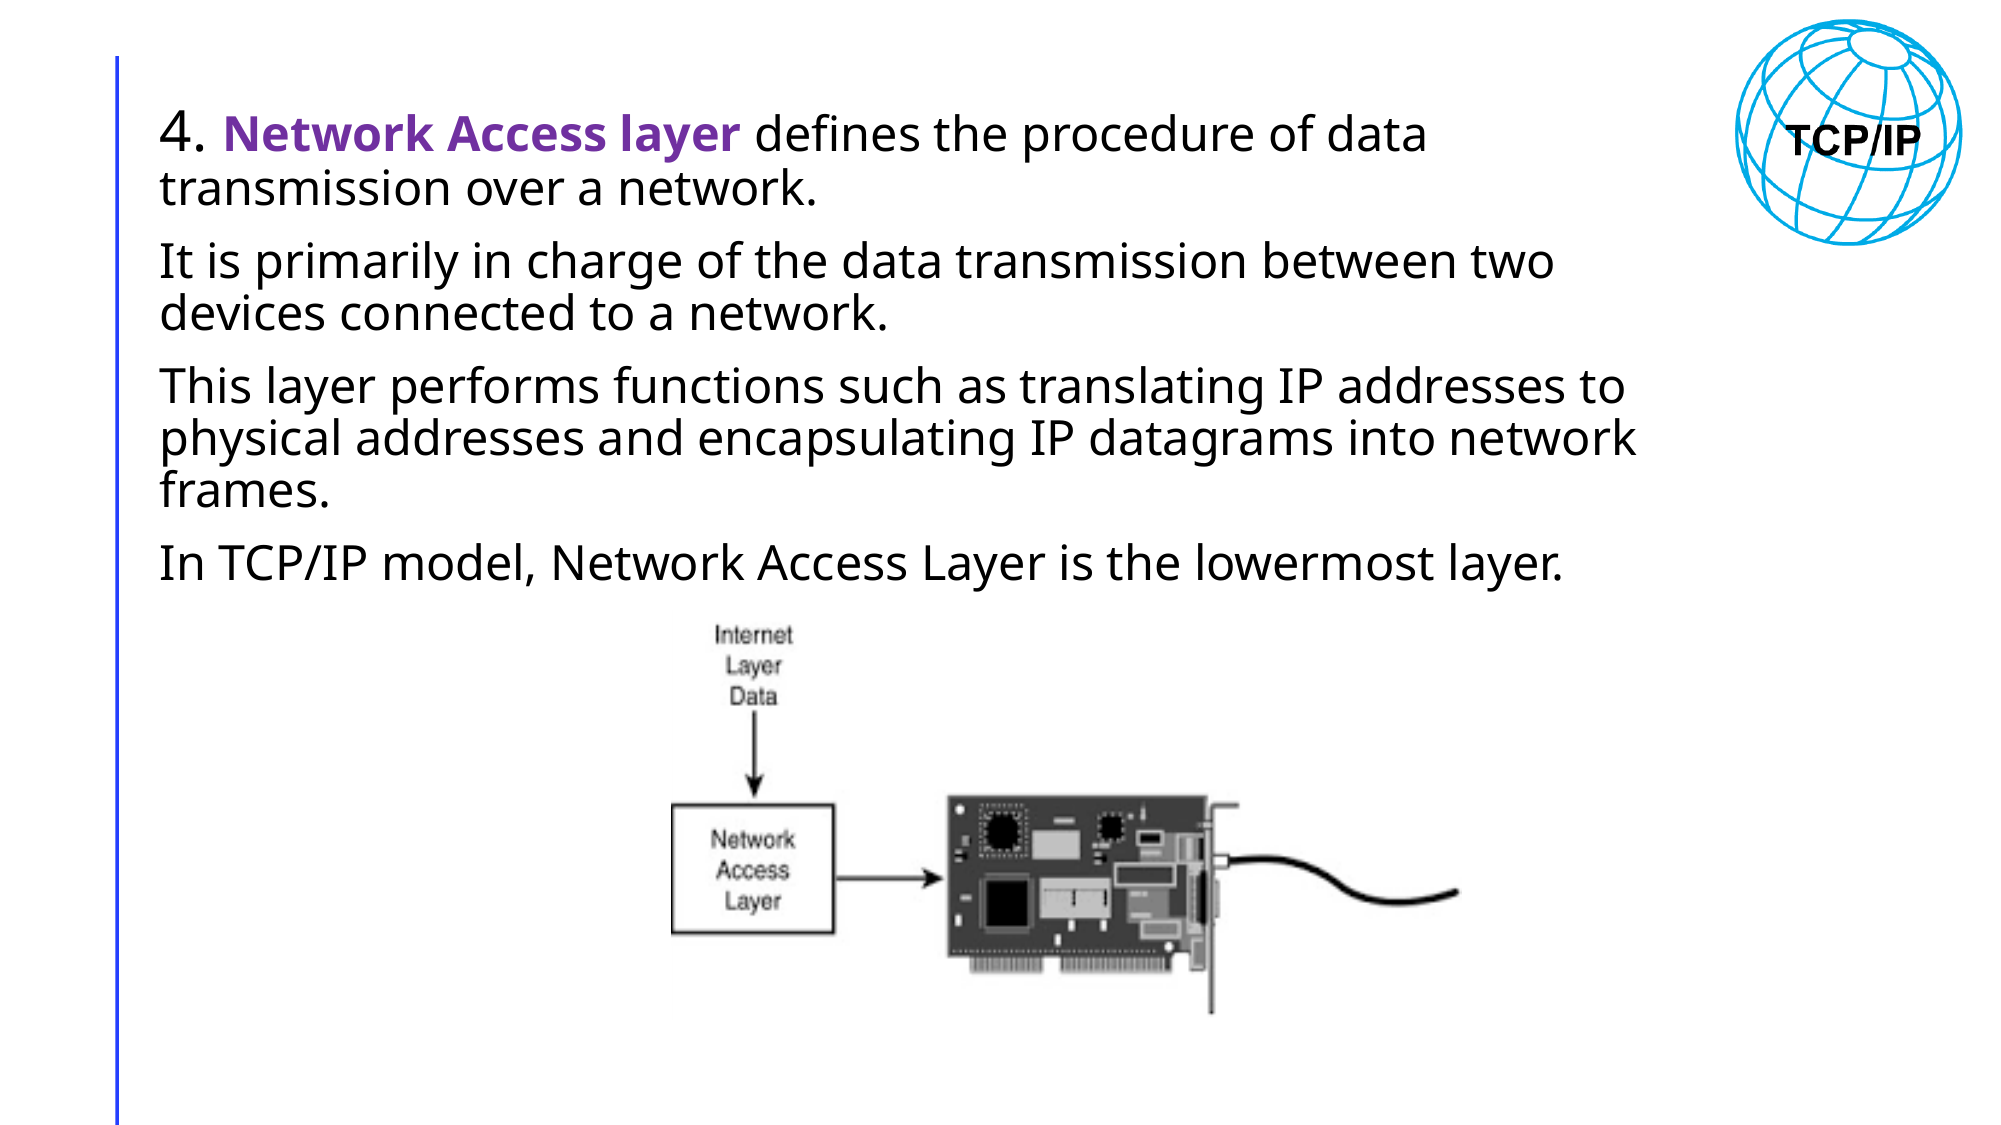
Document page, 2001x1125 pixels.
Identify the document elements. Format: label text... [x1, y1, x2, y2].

picture [1730, 13, 1967, 250]
picture [671, 610, 1462, 1021]
list 4. Network Access layer defines the procedure of data transmission over a network. It is primarily in charge of the data transmission between two devices connected to a network. This layer performs functions such as translating IP addresses to physical addresses and encapsulating IP datagrams into network frames. In TCP/IP model, Network Access Layer is the lowermost layer. [144, 95, 1703, 601]
